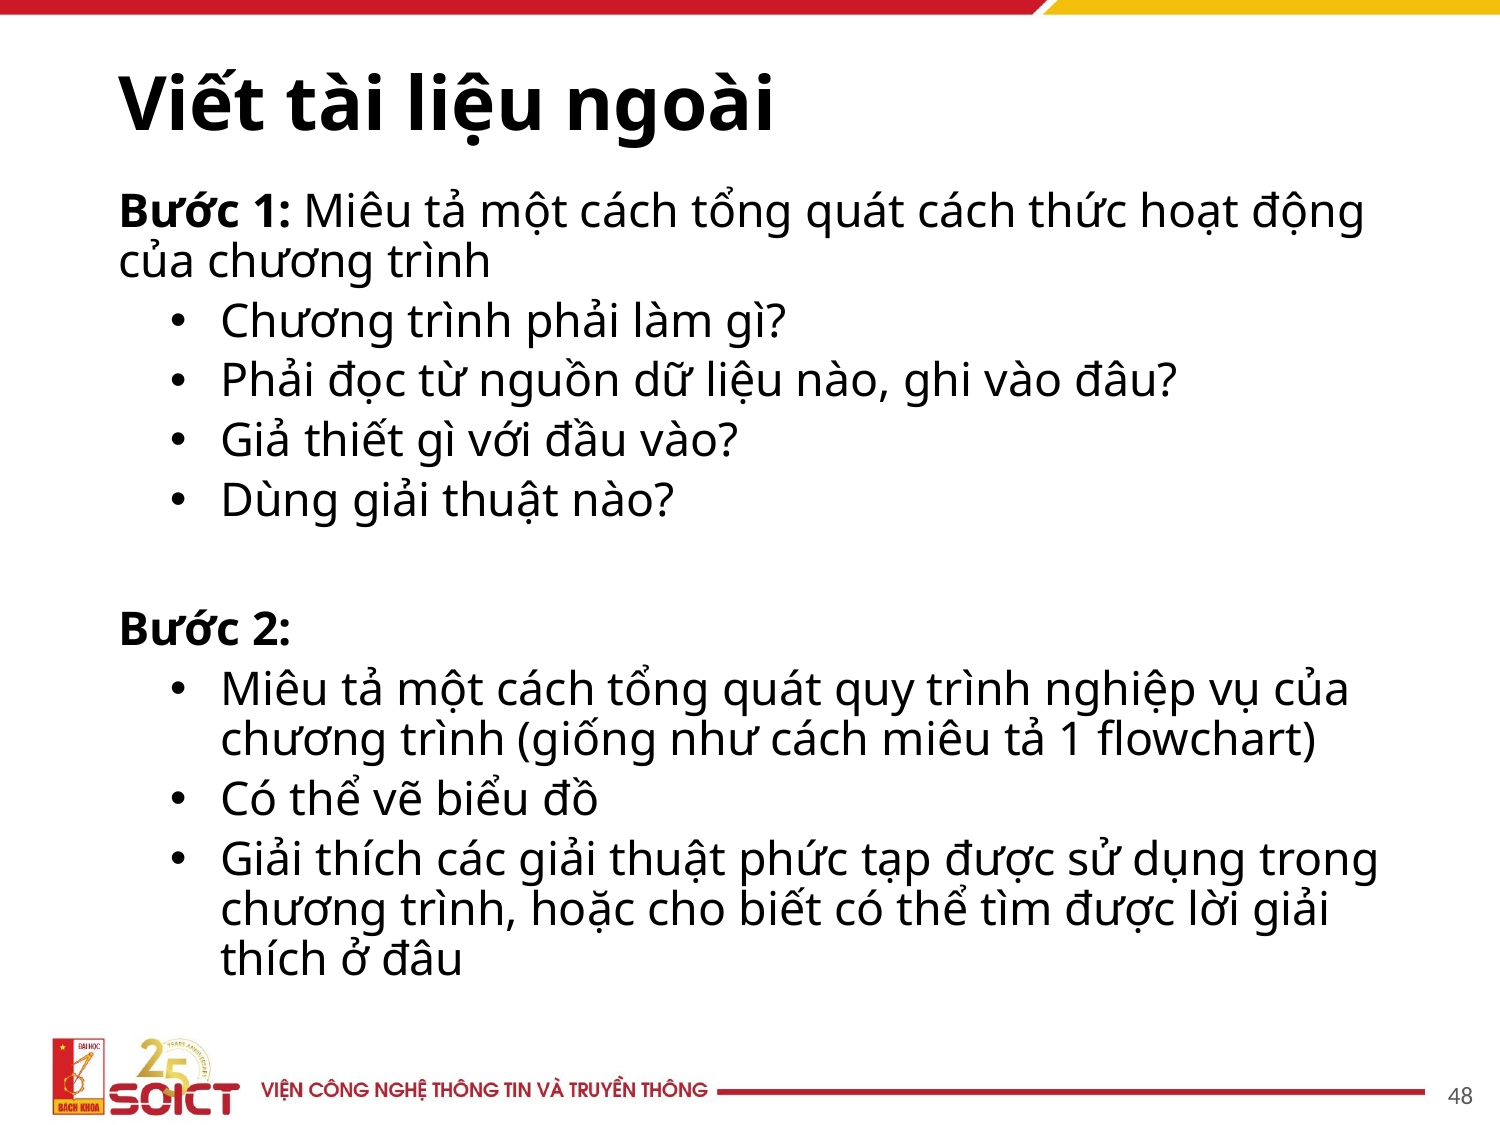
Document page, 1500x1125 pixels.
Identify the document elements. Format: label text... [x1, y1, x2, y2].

slide_number ‹#› [1300, 1065, 1489, 1125]
title Viết tài liệu ngoài [103, 24, 1397, 155]
picture [0, 0, 1500, 1125]
list Bước 1: Miêu tả một cách tổng quát cách thức hoạt động của chương trình Chương trình phải làm gì? Phải đọc từ nguồn dữ liệu nào, ghi vào đâu? Giả thiết gì với đầu vào? Dùng giải thuật nào? Bước 2: Miêu tả một cách tổng quát quy trình nghiệp vụ của chương trình (giống như cách miêu tả 1 flowchart) Có thể vẽ biểu đồ Giải thích các giải thuật phức tạp được sử dụng trong chương trình, hoặc cho biết có thể tìm được lời giải thích ở đâu [103, 179, 1397, 997]
